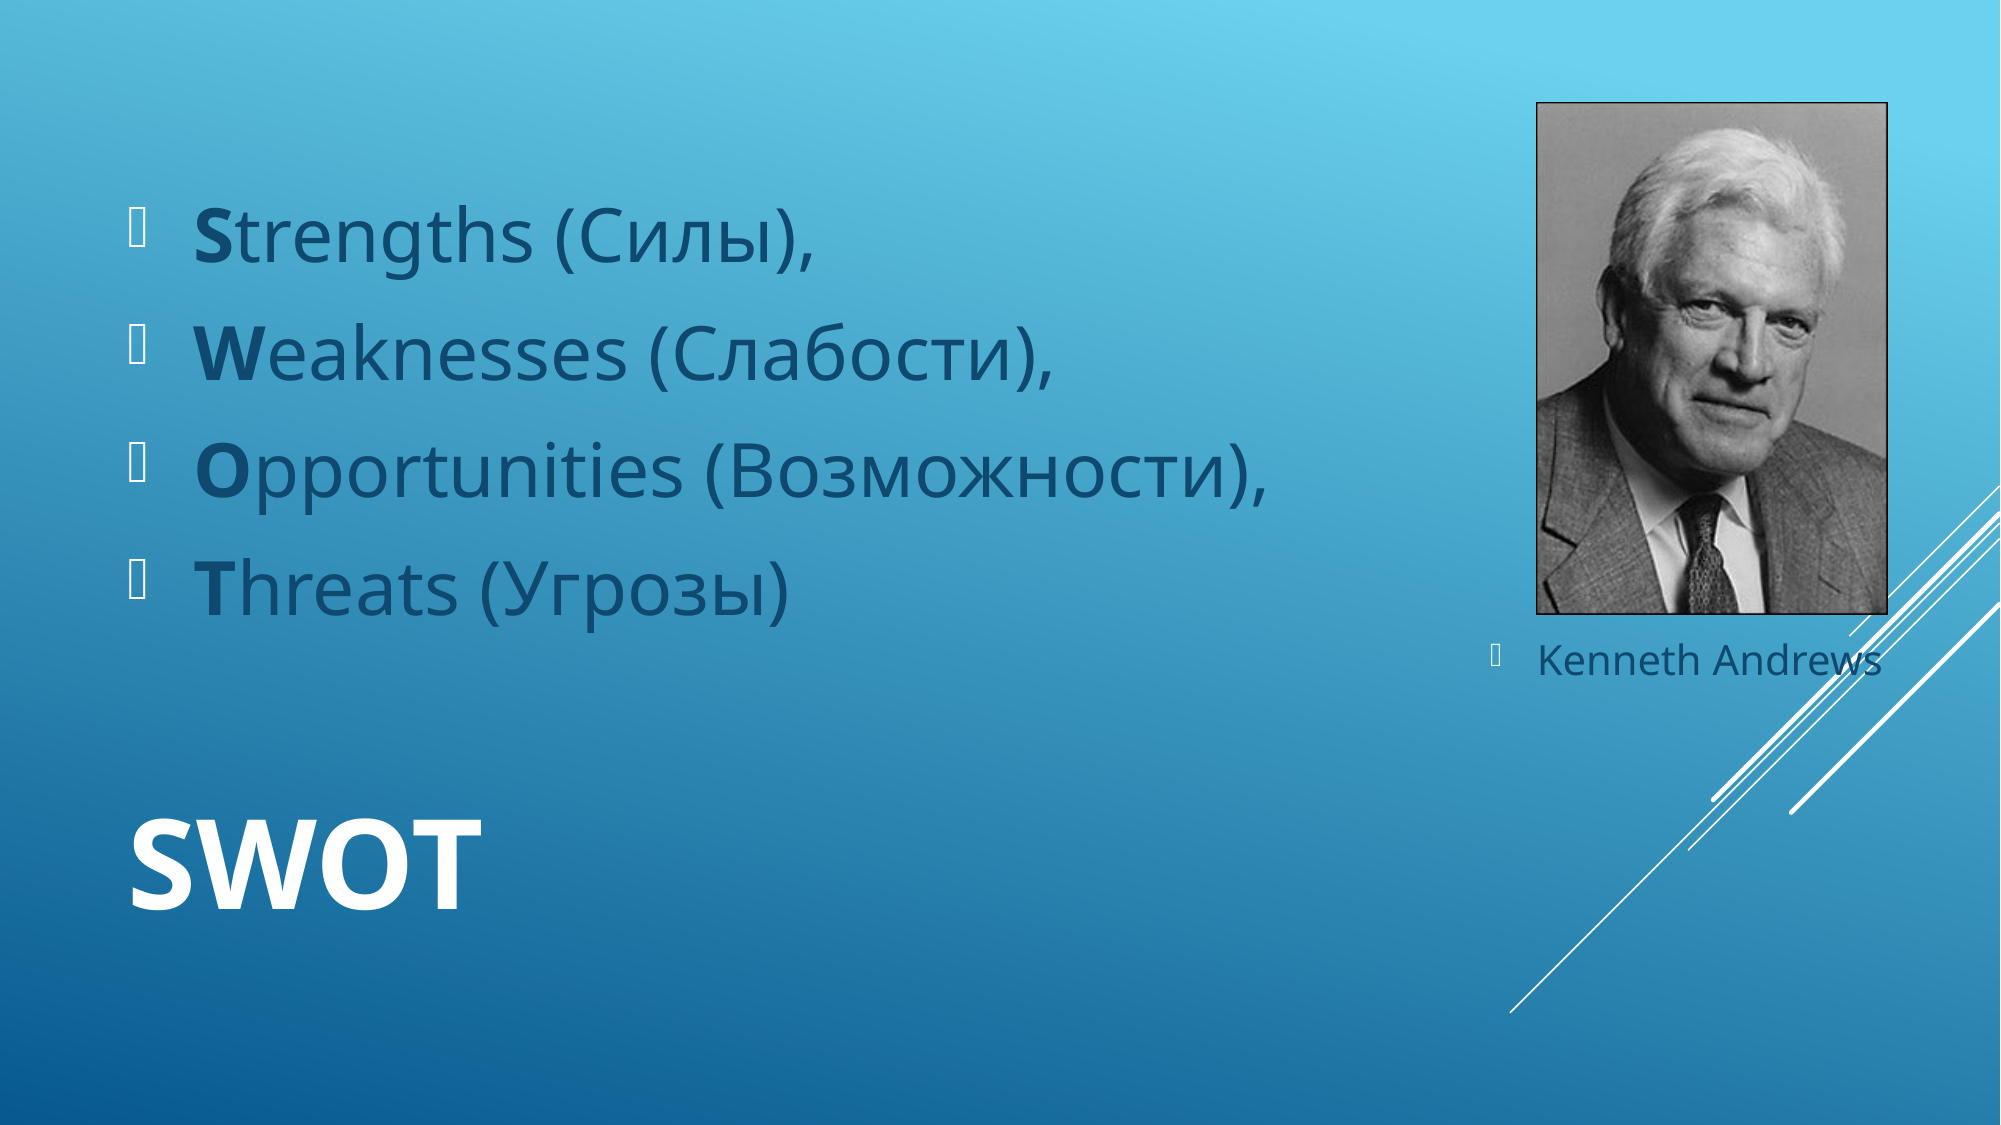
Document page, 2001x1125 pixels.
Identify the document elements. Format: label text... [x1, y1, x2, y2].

picture [1535, 102, 1888, 616]
title SWOT [112, 736, 1513, 984]
text_box Kenneth Andrews [1475, 614, 1946, 702]
list Strengths (Силы), Weaknesses (Слабости), Opportunities (Возможности), Threats (Угрозы) [112, 112, 1513, 706]
